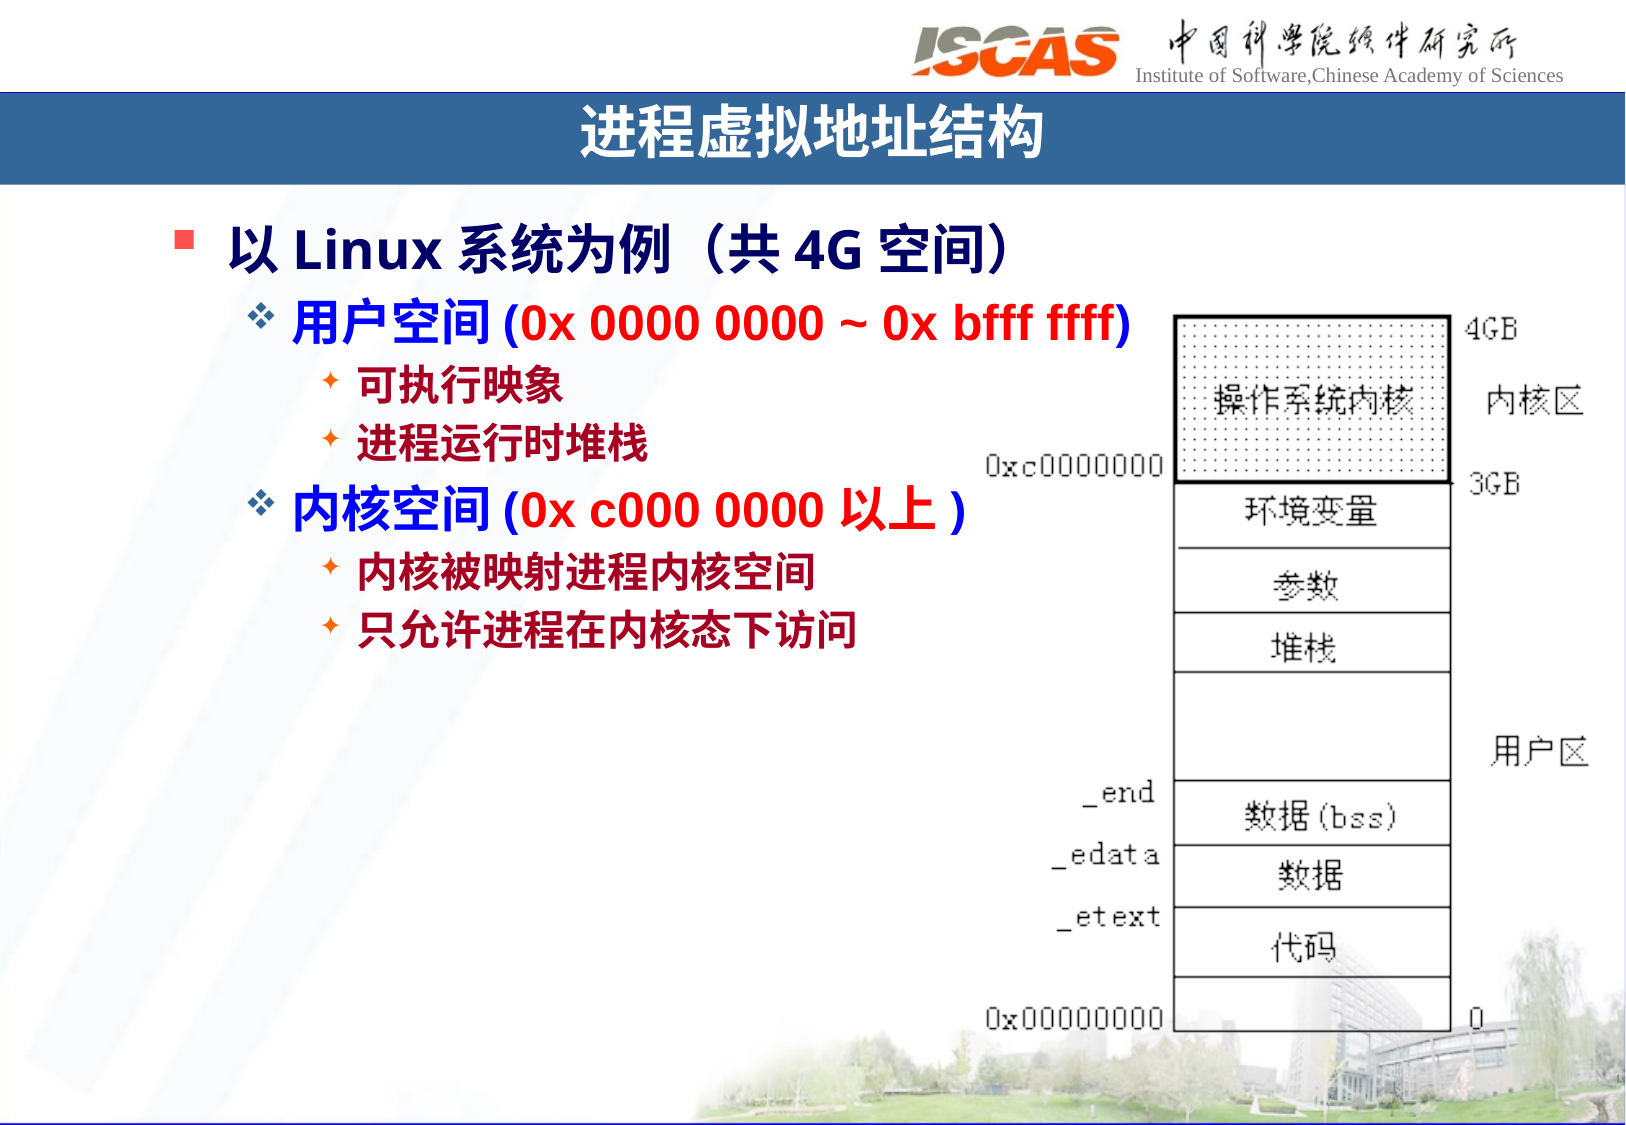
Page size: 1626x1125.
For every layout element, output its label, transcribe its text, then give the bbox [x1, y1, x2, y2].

picture [0, 92, 1626, 1125]
picture [1166, 15, 1519, 71]
picture [907, 18, 1132, 87]
title 进程虚拟地址结构 [0, 93, 1625, 185]
list 以Linux系统为例（共4G空间） 用户空间(0x 0000 0000 ~ 0x bfff ffff) 可执行映象 进程运行时堆栈 内核空间(0x c000 0000以上) 内核被映射进程内核空间 只允许进程在内核态下访问 [154, 208, 1555, 1103]
